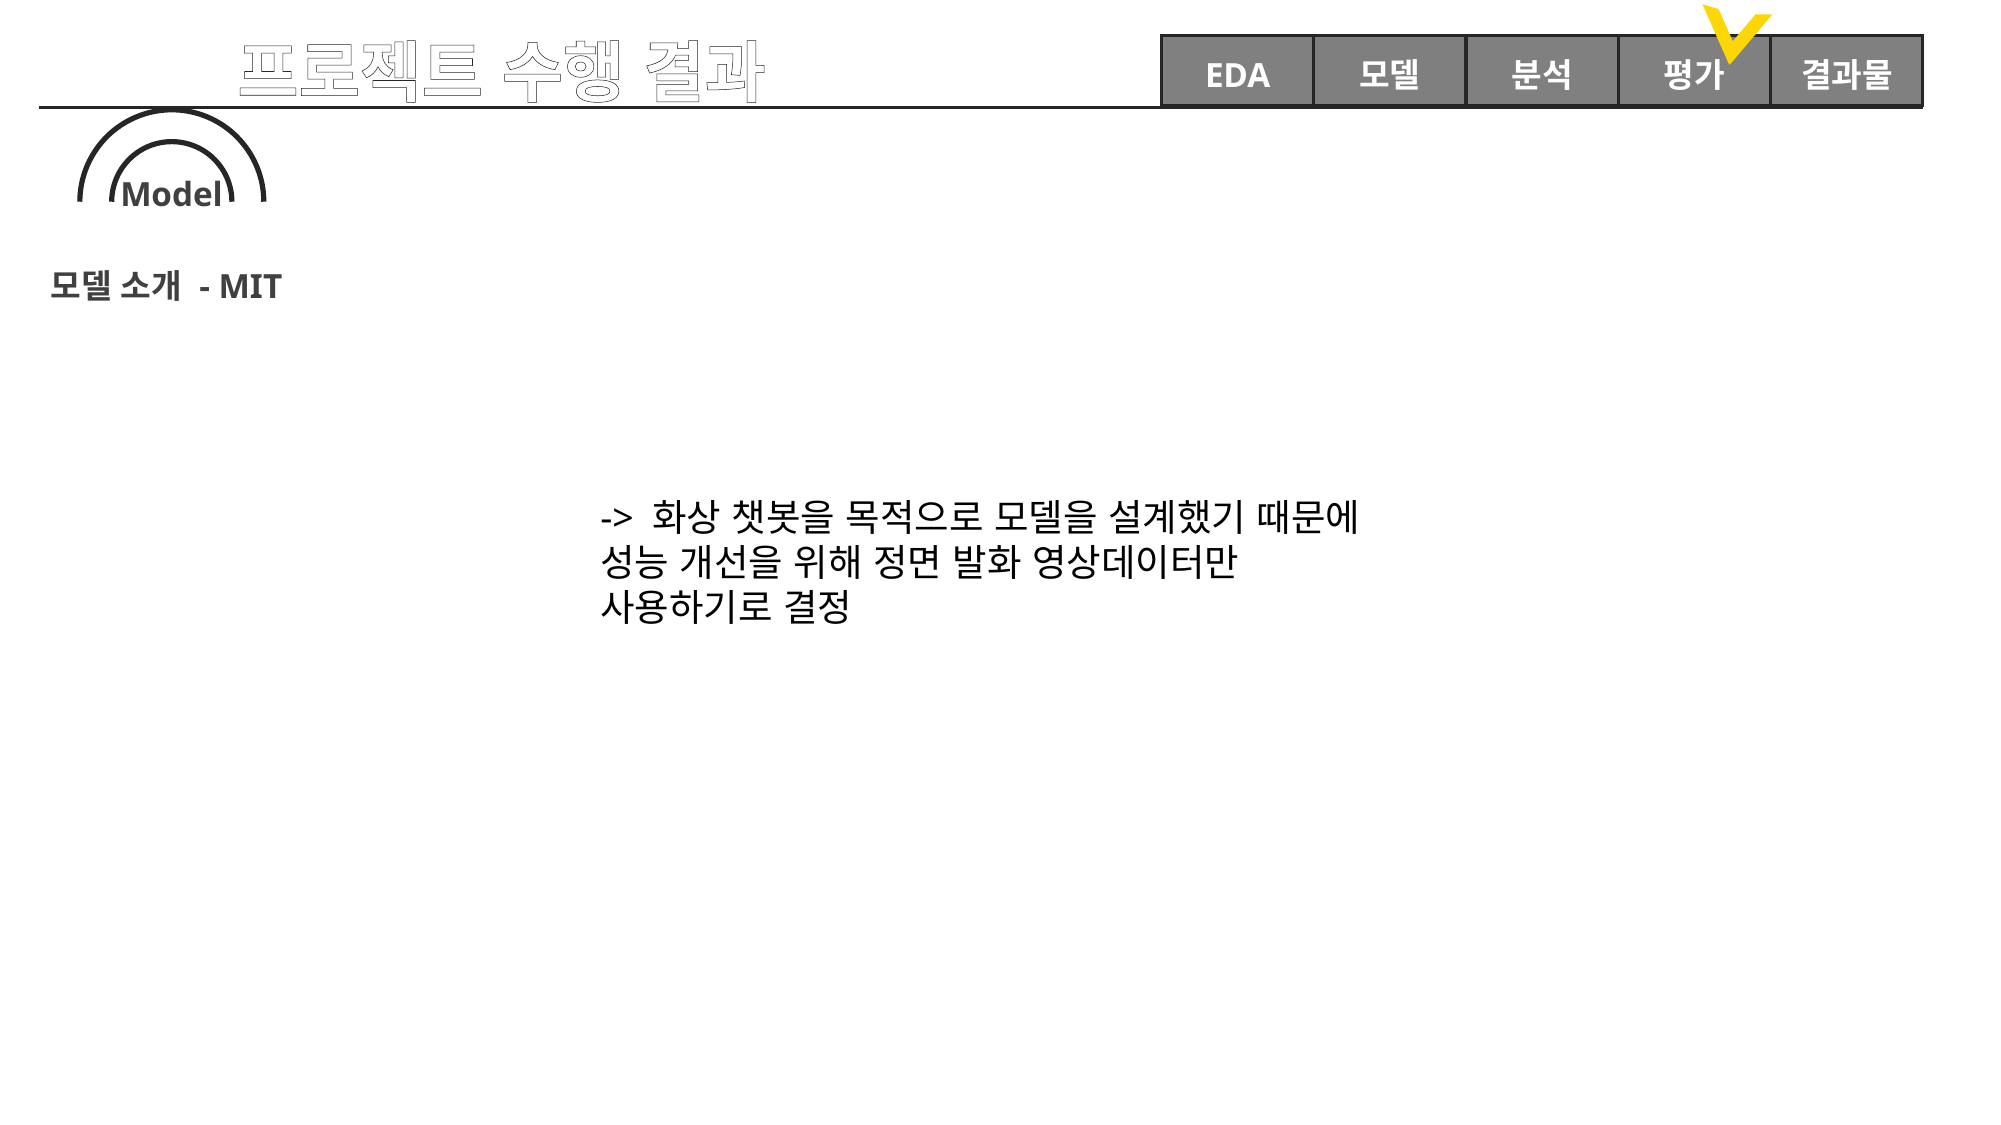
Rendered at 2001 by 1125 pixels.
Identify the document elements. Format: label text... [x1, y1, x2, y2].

text_box 프로젝트 수행 결과 [0, 22, 1039, 109]
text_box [0, 109, 406, 306]
text_box 프로젝트 수행 결과 [191, 108, 1039, 118]
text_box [1161, 35, 1923, 106]
text_box -> 화상 챗봇을 목적으로 모델을 설계했기 때문에 성능 개선을 위해 정면 발화 영상데이터만 사용하기로 결정 [585, 486, 1415, 637]
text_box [1694, 9, 1773, 65]
